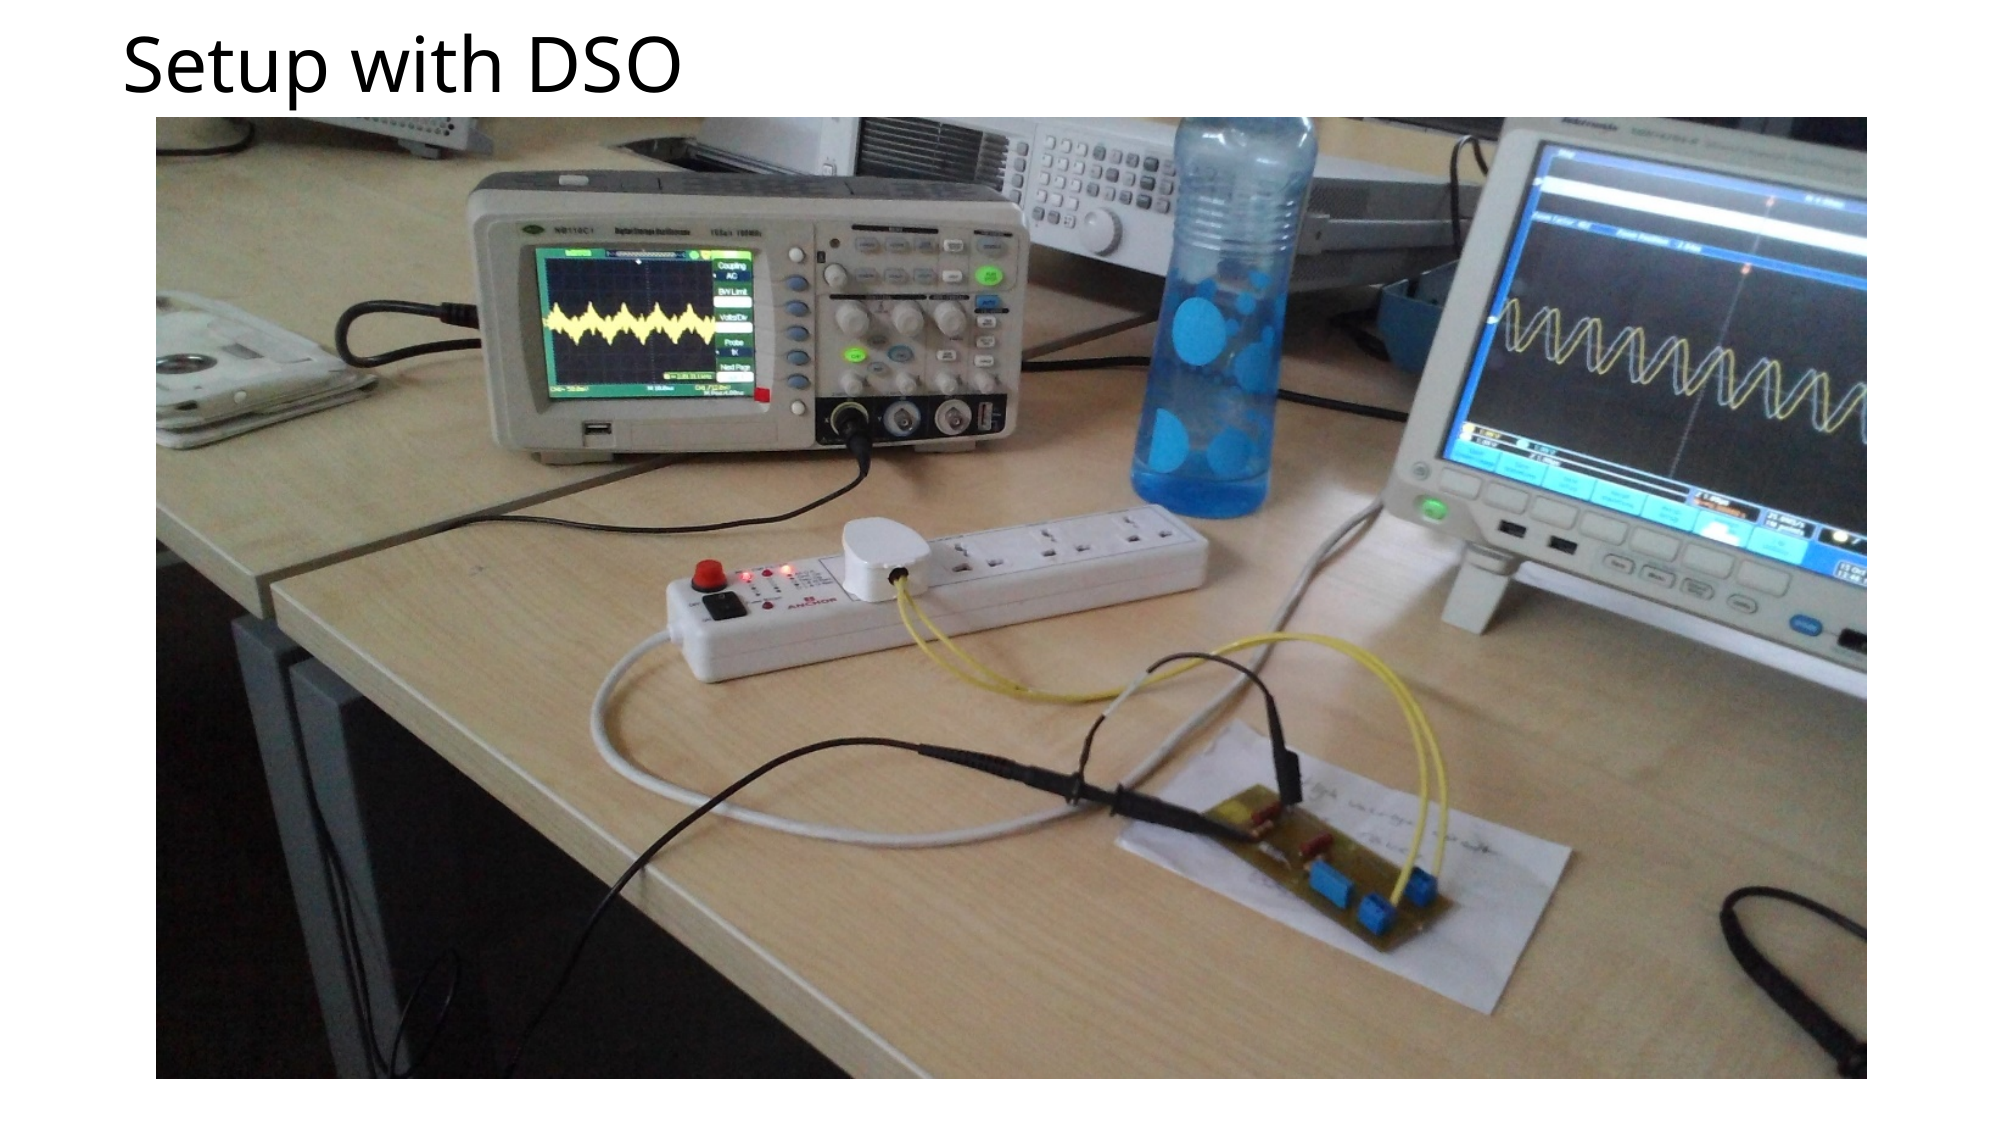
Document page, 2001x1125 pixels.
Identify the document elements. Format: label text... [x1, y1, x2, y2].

title Setup with DSO [107, 18, 776, 118]
picture [156, 117, 1867, 1079]
